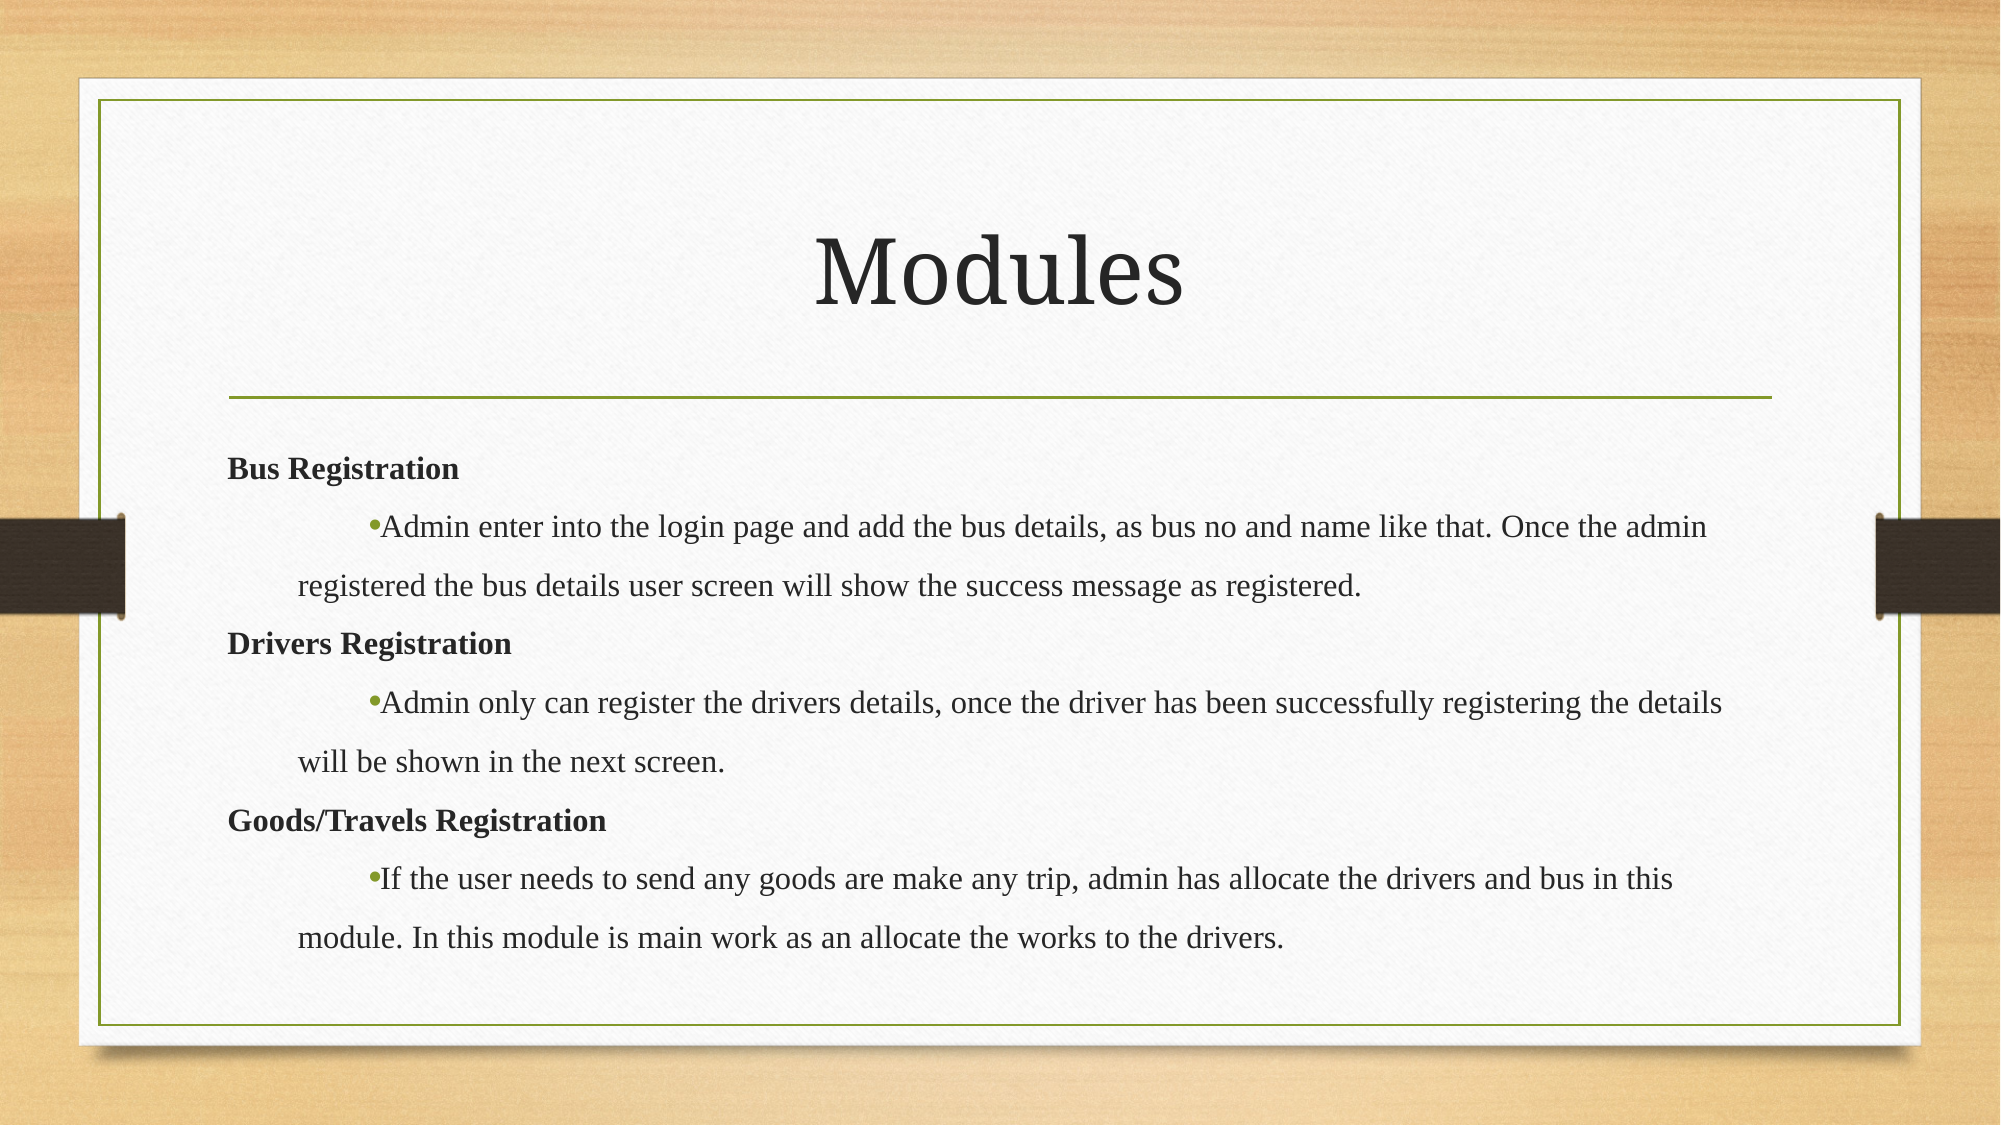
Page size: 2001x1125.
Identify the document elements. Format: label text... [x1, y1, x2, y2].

title Modules [212, 161, 1788, 375]
picture [0, 0, 2001, 1125]
list Bus Registration Admin enter into the login page and add the bus details, as bus no and name like that. Once the admin registered the bus details user screen will show the success message as registered. Drivers Registration Admin only can register the drivers details, once the driver has been successfully registering the details will be shown in the next screen. Goods/Travels Registration If the user needs to send any goods are make any trip, admin has allocate the drivers and bus in this module. In this module is main work as an allocate the works to the drivers. [212, 419, 1788, 964]
